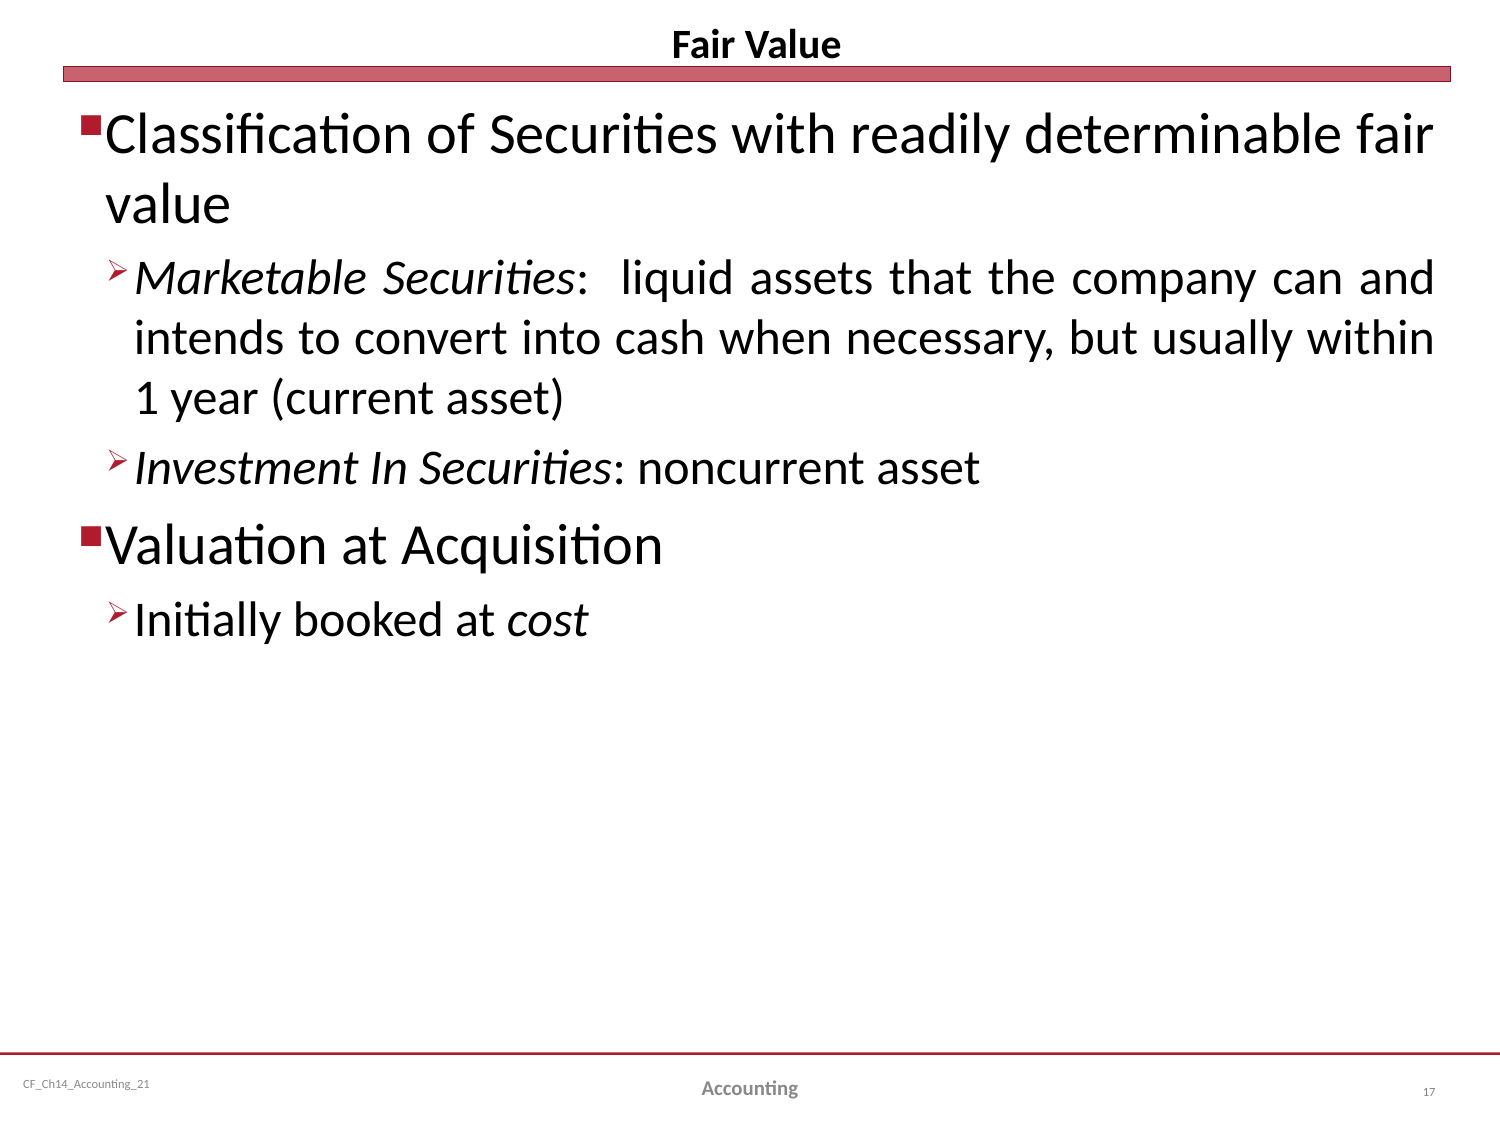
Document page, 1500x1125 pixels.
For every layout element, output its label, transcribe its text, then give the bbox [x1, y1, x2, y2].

title Fair Value [62, 6, 1451, 67]
list Classification of Securities with readily determinable fair value Marketable Securities: liquid assets that the company can and intends to convert into cash when necessary, but usually within 1 year (current asset) Investment In Securities: noncurrent asset Valuation at Acquisition Initially booked at cost [63, 87, 1451, 1041]
footer Accounting [512, 1056, 988, 1117]
slide_number 17 [1375, 1061, 1451, 1122]
